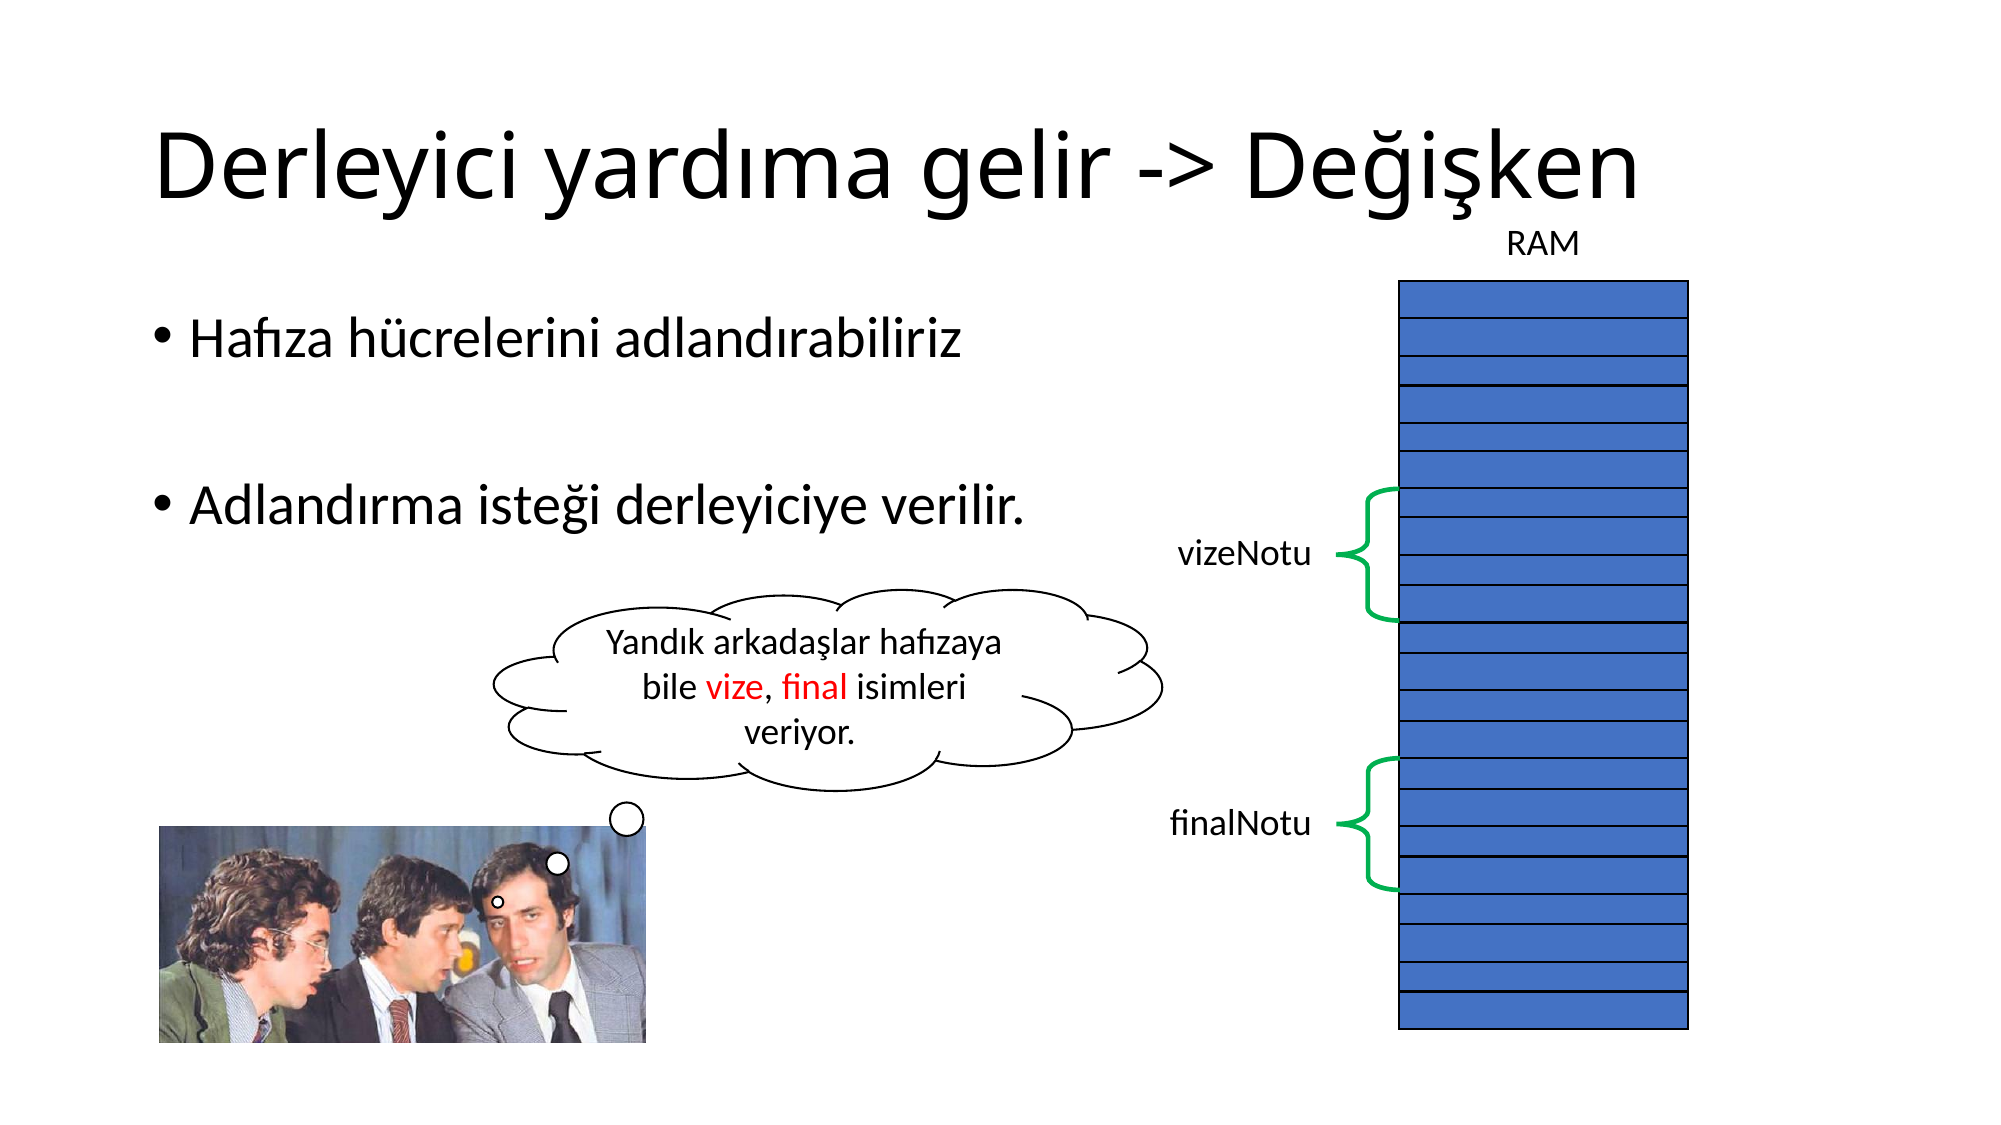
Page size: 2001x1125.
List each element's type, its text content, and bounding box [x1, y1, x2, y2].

text_box [1398, 584, 1689, 624]
text_box [1400, 489, 1689, 516]
text_box [1336, 757, 1400, 891]
text_box vizeNotu [1162, 520, 1328, 581]
text_box [1398, 991, 1689, 1030]
text_box [1335, 488, 1400, 622]
text_box [1400, 516, 1689, 556]
text_box [1398, 720, 1689, 759]
text_box [1398, 317, 1689, 357]
text_box [1398, 624, 1689, 652]
text_box [1400, 788, 1689, 827]
title Derleyici yardıma gelir -> Değişken [137, 59, 1863, 278]
text_box [1398, 357, 1689, 385]
text_box [1398, 691, 1689, 720]
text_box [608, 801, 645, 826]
text_box [1398, 280, 1689, 317]
picture [159, 826, 646, 1043]
text_box finalNotu [1154, 790, 1327, 851]
text_box [1398, 652, 1689, 691]
text_box [1398, 963, 1689, 991]
list Hafıza hücrelerini adlandırabiliriz Adlandırma isteği derleyiciye verilir. [137, 299, 1286, 1014]
text_box [1398, 424, 1689, 450]
text_box [1398, 923, 1689, 963]
text_box [1400, 556, 1689, 584]
text_box Yandık arkadaşlar hafızaya bile vize, final isimleri veriyor. [492, 588, 1164, 793]
text_box [1398, 450, 1689, 489]
text_box RAM [1491, 210, 1596, 271]
text_box [1400, 759, 1689, 788]
text_box [1398, 895, 1689, 923]
text_box [1398, 856, 1689, 895]
text_box [1398, 385, 1689, 424]
text_box [1400, 827, 1689, 856]
